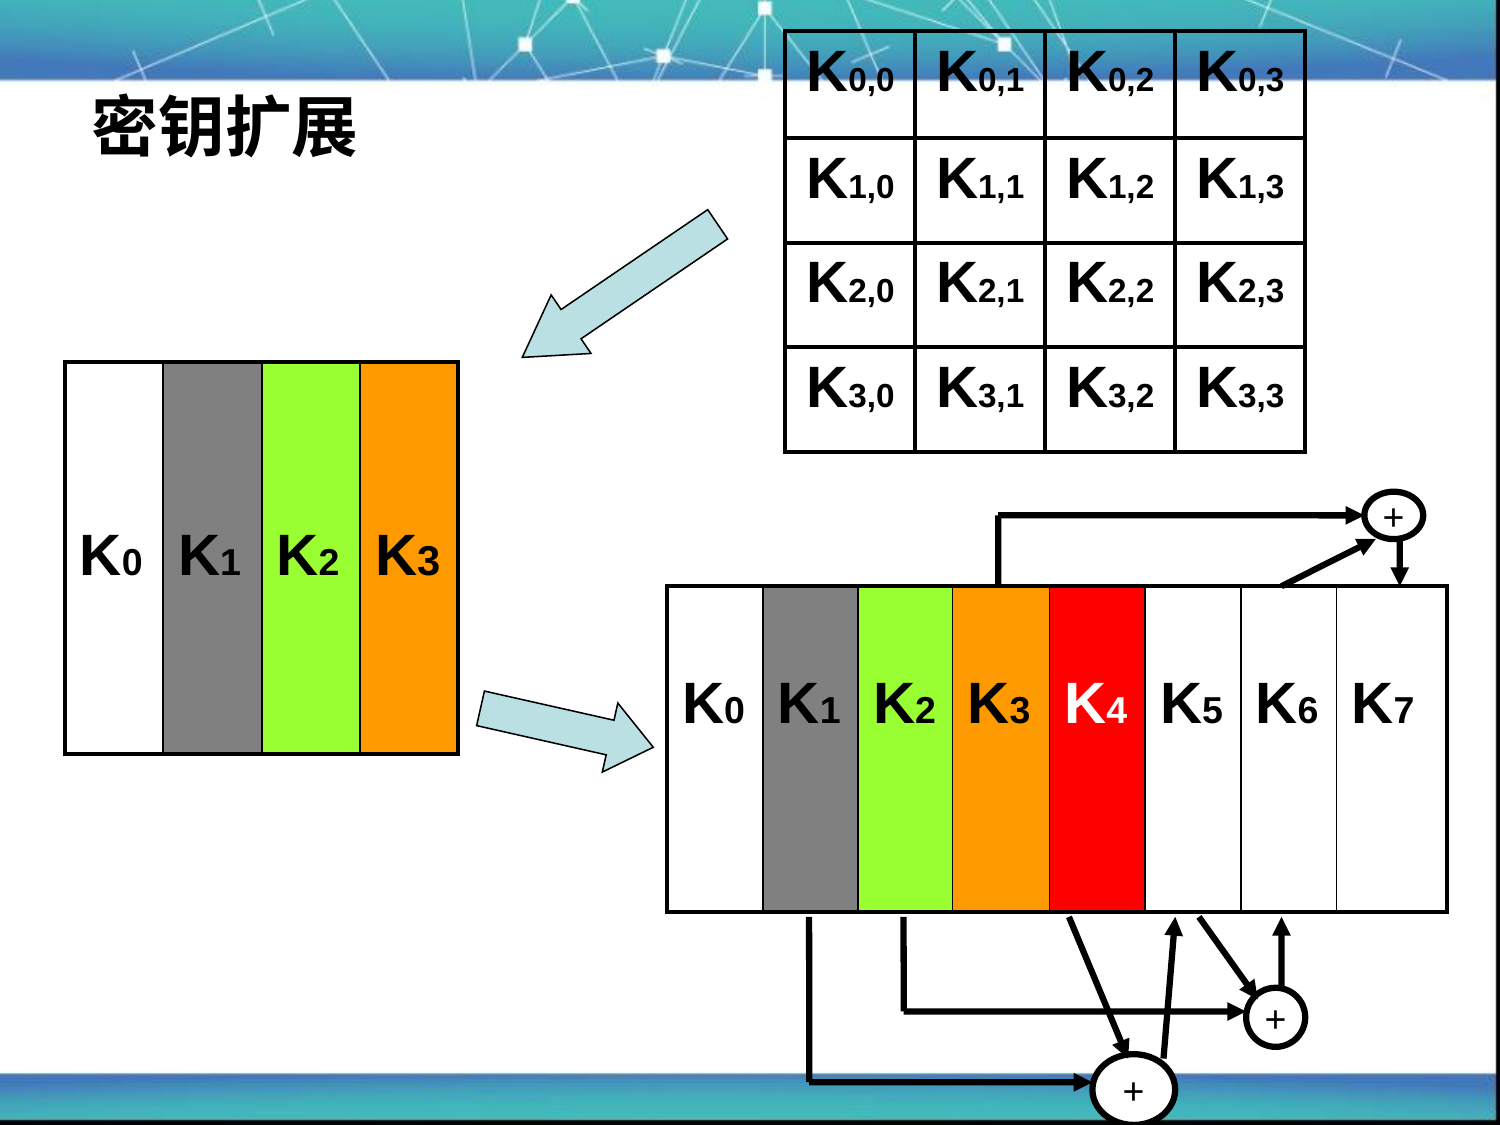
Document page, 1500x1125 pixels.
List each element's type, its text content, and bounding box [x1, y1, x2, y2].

text_box [998, 509, 1364, 522]
table_cell K3,3 [1177, 349, 1303, 450]
text_box [1108, 1012, 1130, 1059]
table_header K0,2 [1047, 33, 1173, 136]
text_box [809, 1076, 1093, 1089]
table_header K2 [859, 588, 952, 910]
text_box + [1092, 1054, 1176, 1125]
table_cell K3,2 [1047, 349, 1173, 450]
table_cell K2,1 [917, 245, 1043, 345]
table_cell K1,1 [917, 140, 1043, 241]
table_header K5 [1146, 588, 1240, 910]
text_box [1281, 538, 1376, 587]
text_box [1198, 916, 1258, 1000]
table_header K0,1 [917, 33, 1043, 136]
table_header K3 [361, 364, 456, 752]
table_header K0 [669, 588, 762, 910]
text_box + [1246, 987, 1306, 1047]
table_cell K1,3 [1177, 140, 1303, 241]
table_header K4 [1050, 588, 1144, 910]
text_box + [1364, 491, 1424, 540]
table_header K6 [1242, 588, 1336, 910]
text_box [522, 209, 728, 358]
text_box [1167, 916, 1181, 1011]
table_cell K3,1 [917, 349, 1043, 450]
table_header K0,3 [1177, 33, 1303, 136]
table_header K3 [953, 588, 1049, 910]
picture [0, 0, 1500, 1125]
table_cell K1,0 [787, 140, 913, 241]
table_header K7 [1337, 588, 1445, 910]
table_header K1 [164, 364, 261, 752]
table_cell K2,3 [1177, 245, 1303, 345]
table_header K0 [67, 364, 162, 752]
table_header K0,0 [787, 33, 913, 136]
text_box [1393, 538, 1406, 587]
text_box [903, 1005, 1246, 1018]
table_header K1 [764, 588, 857, 910]
table_cell K2,2 [1047, 245, 1173, 345]
table_header K2 [263, 364, 359, 752]
table_cell K1,2 [1047, 140, 1173, 241]
table_cell K3,0 [787, 349, 913, 450]
table_cell K2,0 [787, 245, 913, 345]
text_box [1275, 916, 1288, 988]
title 密钥扩展 [76, 30, 621, 219]
text_box [476, 691, 654, 773]
